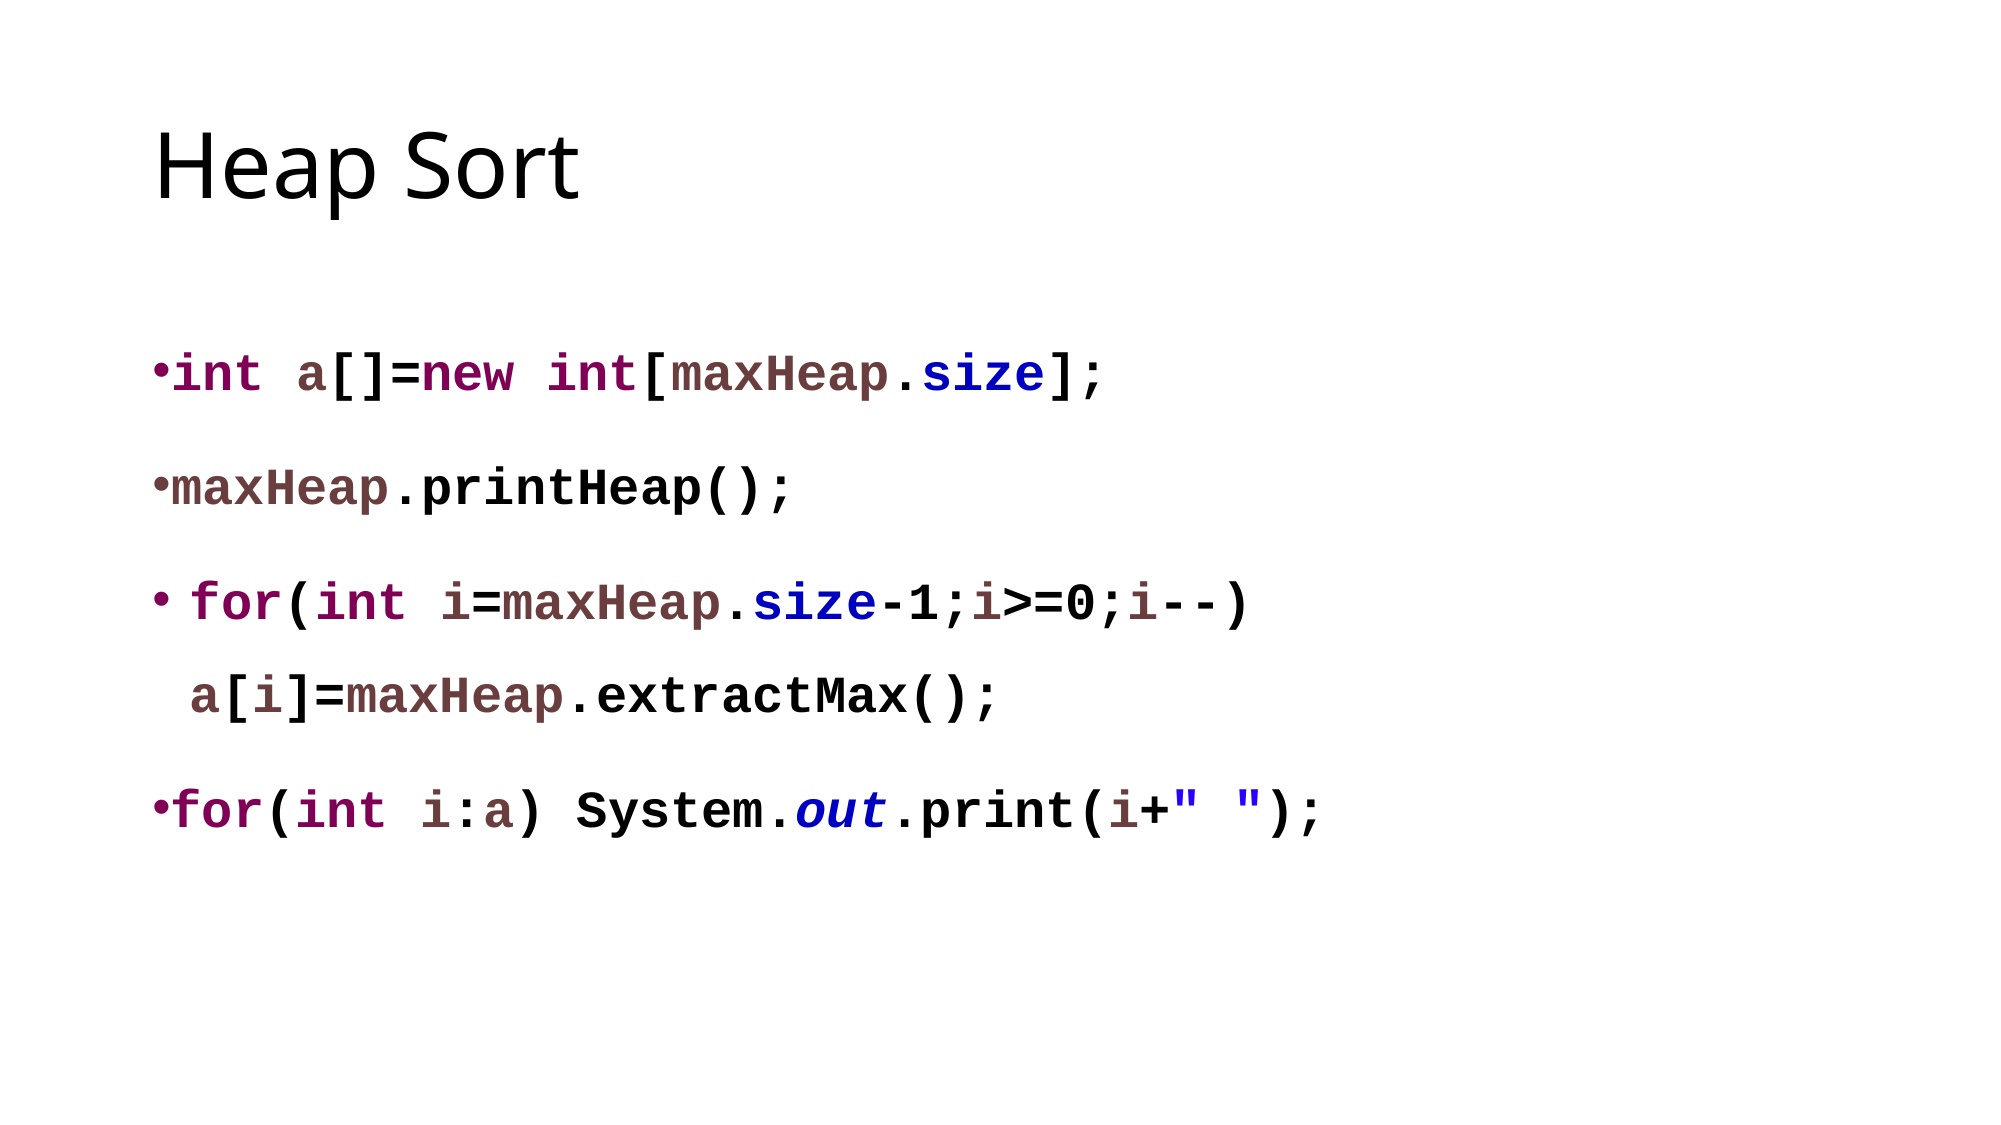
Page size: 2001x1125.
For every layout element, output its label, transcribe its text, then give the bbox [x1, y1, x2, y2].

title Heap Sort [137, 59, 1863, 278]
list int a[]=new int[maxHeap.size]; maxHeap.printHeap(); for(int i=maxHeap.size-1;i>=0;i--) a[i]=maxHeap.extractMax(); for(int i:a) System.out.print(i+" "); [137, 299, 1863, 1014]
